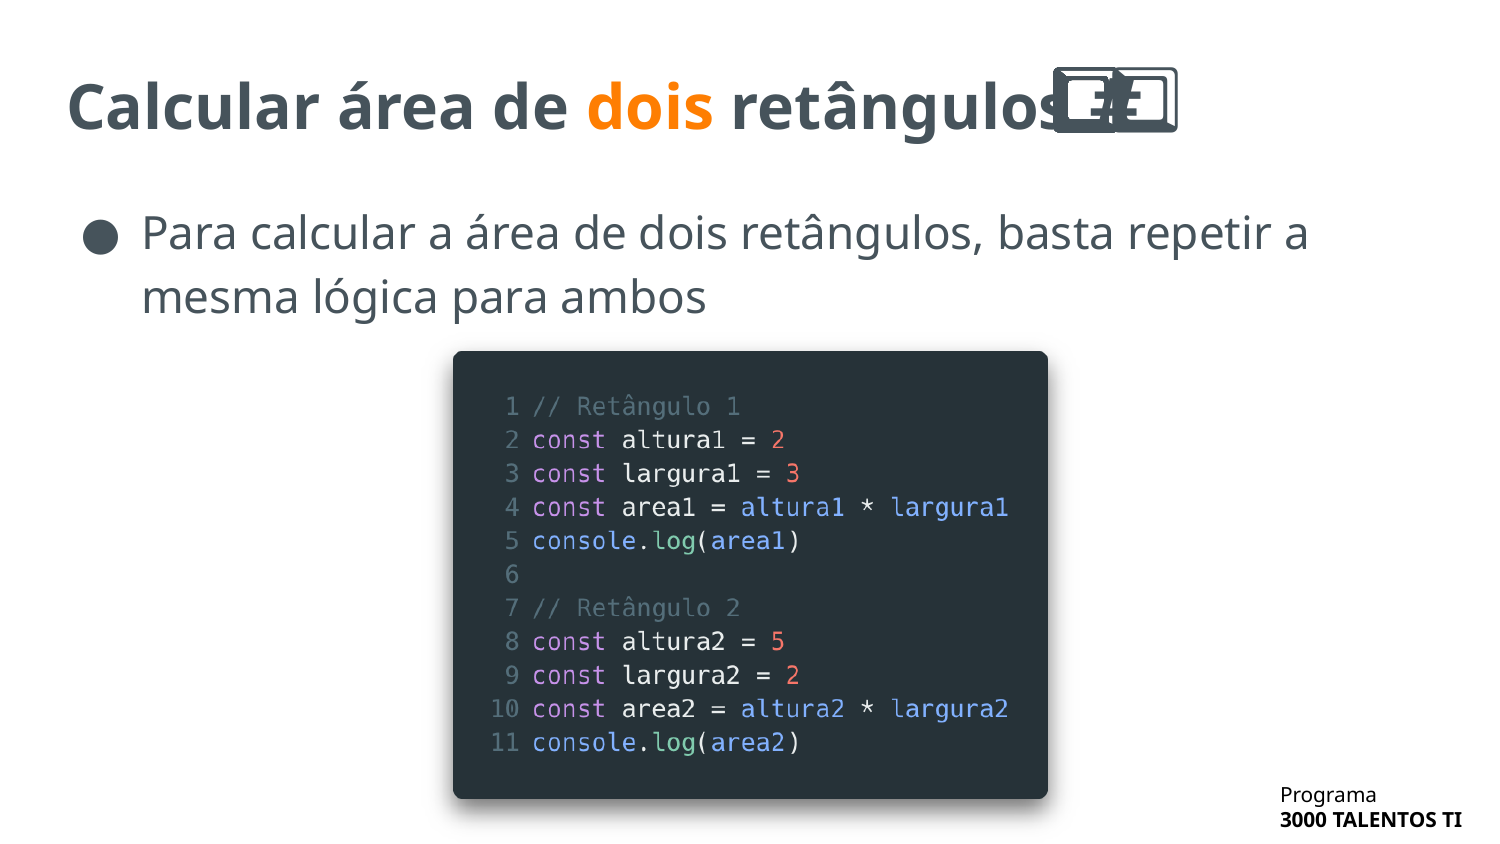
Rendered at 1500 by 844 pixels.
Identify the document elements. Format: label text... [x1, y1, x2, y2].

subtitle Para calcular a área de dois retângulos, basta repetir a mesma lógica para ambos [51, 181, 1390, 778]
title Calcular área de dois retângulos #️⃣ [51, 20, 1336, 182]
picture [381, 279, 1119, 844]
